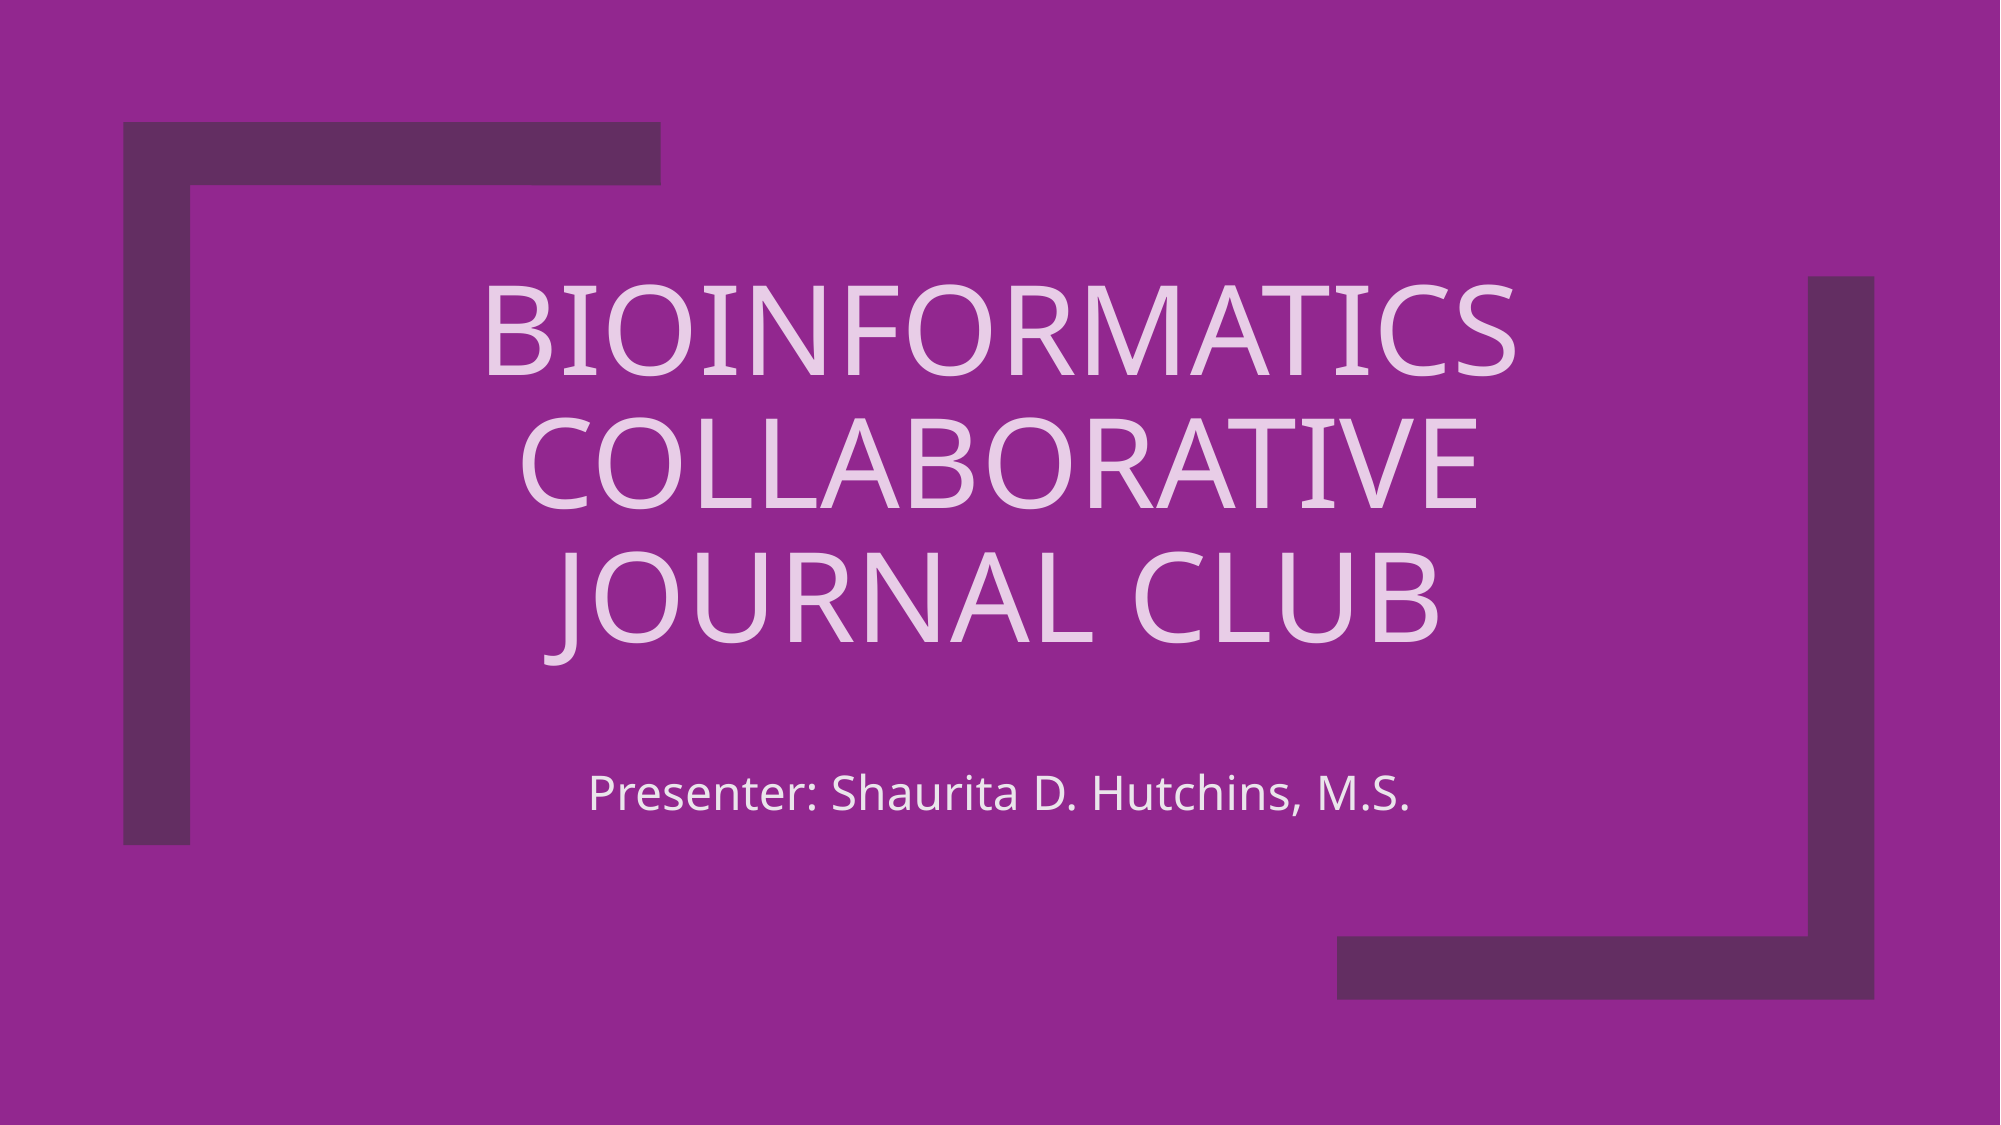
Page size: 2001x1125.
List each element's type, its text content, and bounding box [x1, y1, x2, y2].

title Bioinformatics Collaborative Journal Club [314, 332, 1686, 677]
subtitle Presenter: Shaurita D. Hutchins, M.S. [439, 747, 1561, 926]
